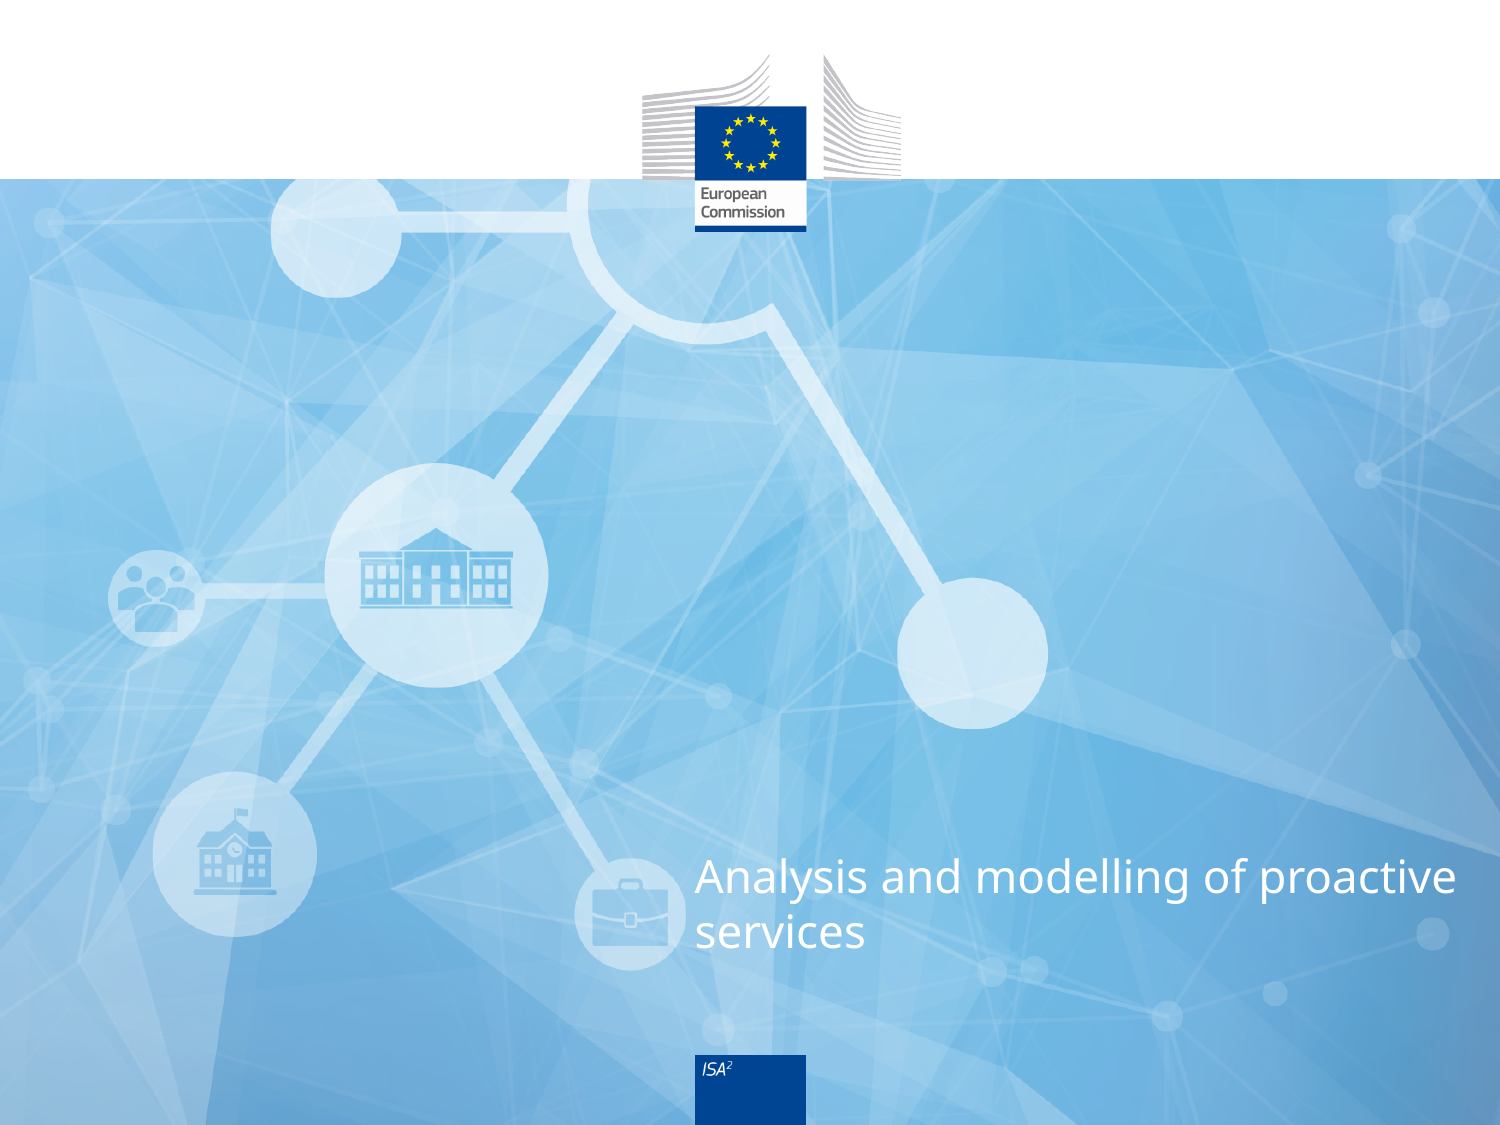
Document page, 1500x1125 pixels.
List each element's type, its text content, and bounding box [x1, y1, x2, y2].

picture [588, 2, 913, 232]
picture [695, 1055, 806, 1125]
text_box Analysis and modelling of proactive services [679, 840, 1484, 976]
